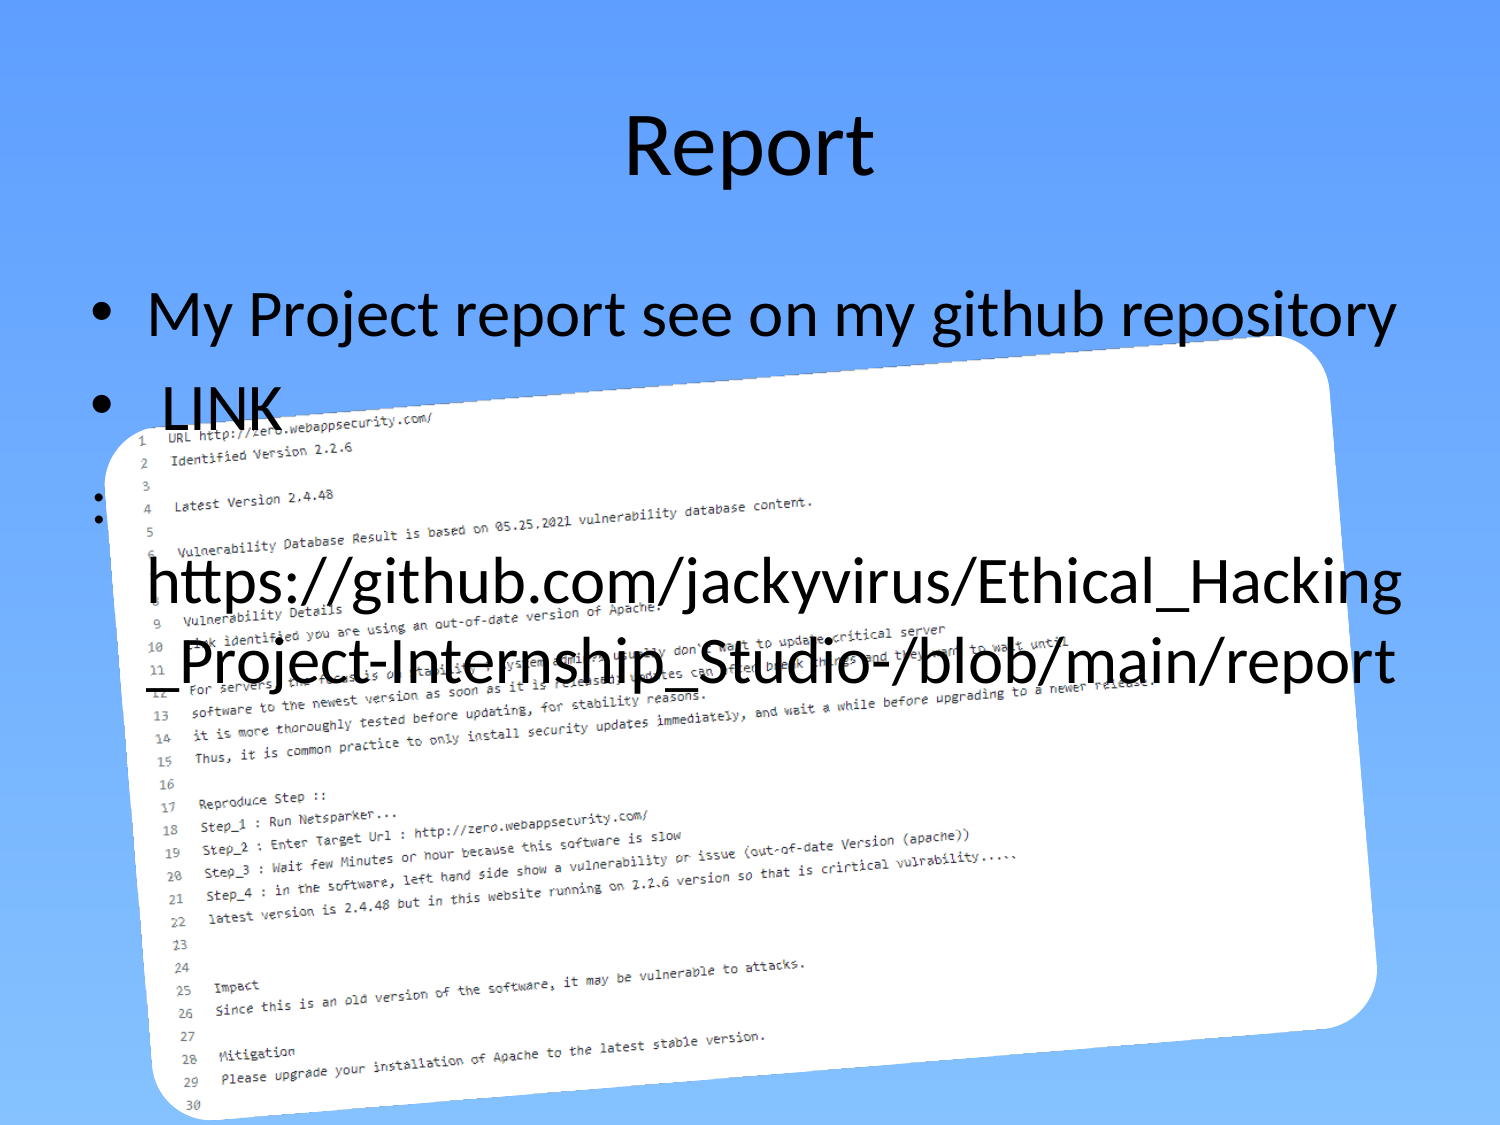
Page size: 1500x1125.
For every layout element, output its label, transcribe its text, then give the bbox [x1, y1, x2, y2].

title Report [75, 45, 1425, 233]
picture [126, 379, 1366, 1121]
list My Project report see on my github repository LINK : https://github.com/jackyvirus/Ethical_Hacking_Project-Internship_Studio-/blob/main/report [75, 262, 1425, 1005]
